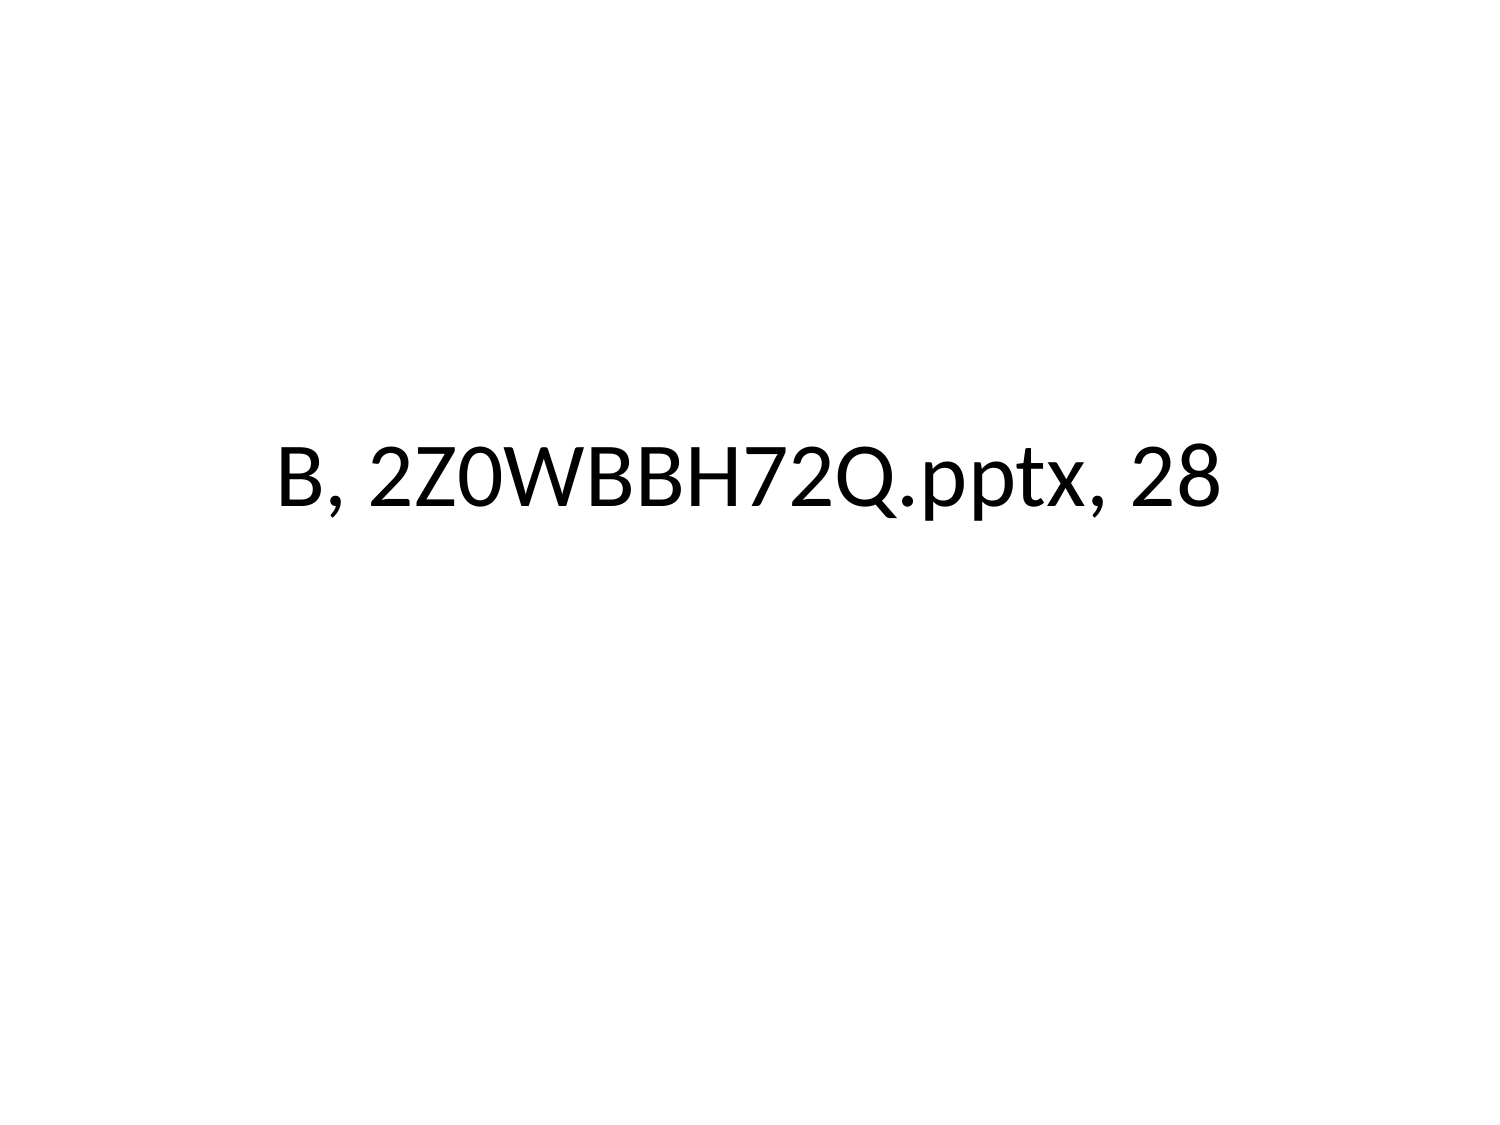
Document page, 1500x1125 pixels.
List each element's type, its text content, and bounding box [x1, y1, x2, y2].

title B, 2Z0WBBH72Q.pptx, 28 [112, 349, 1388, 591]
